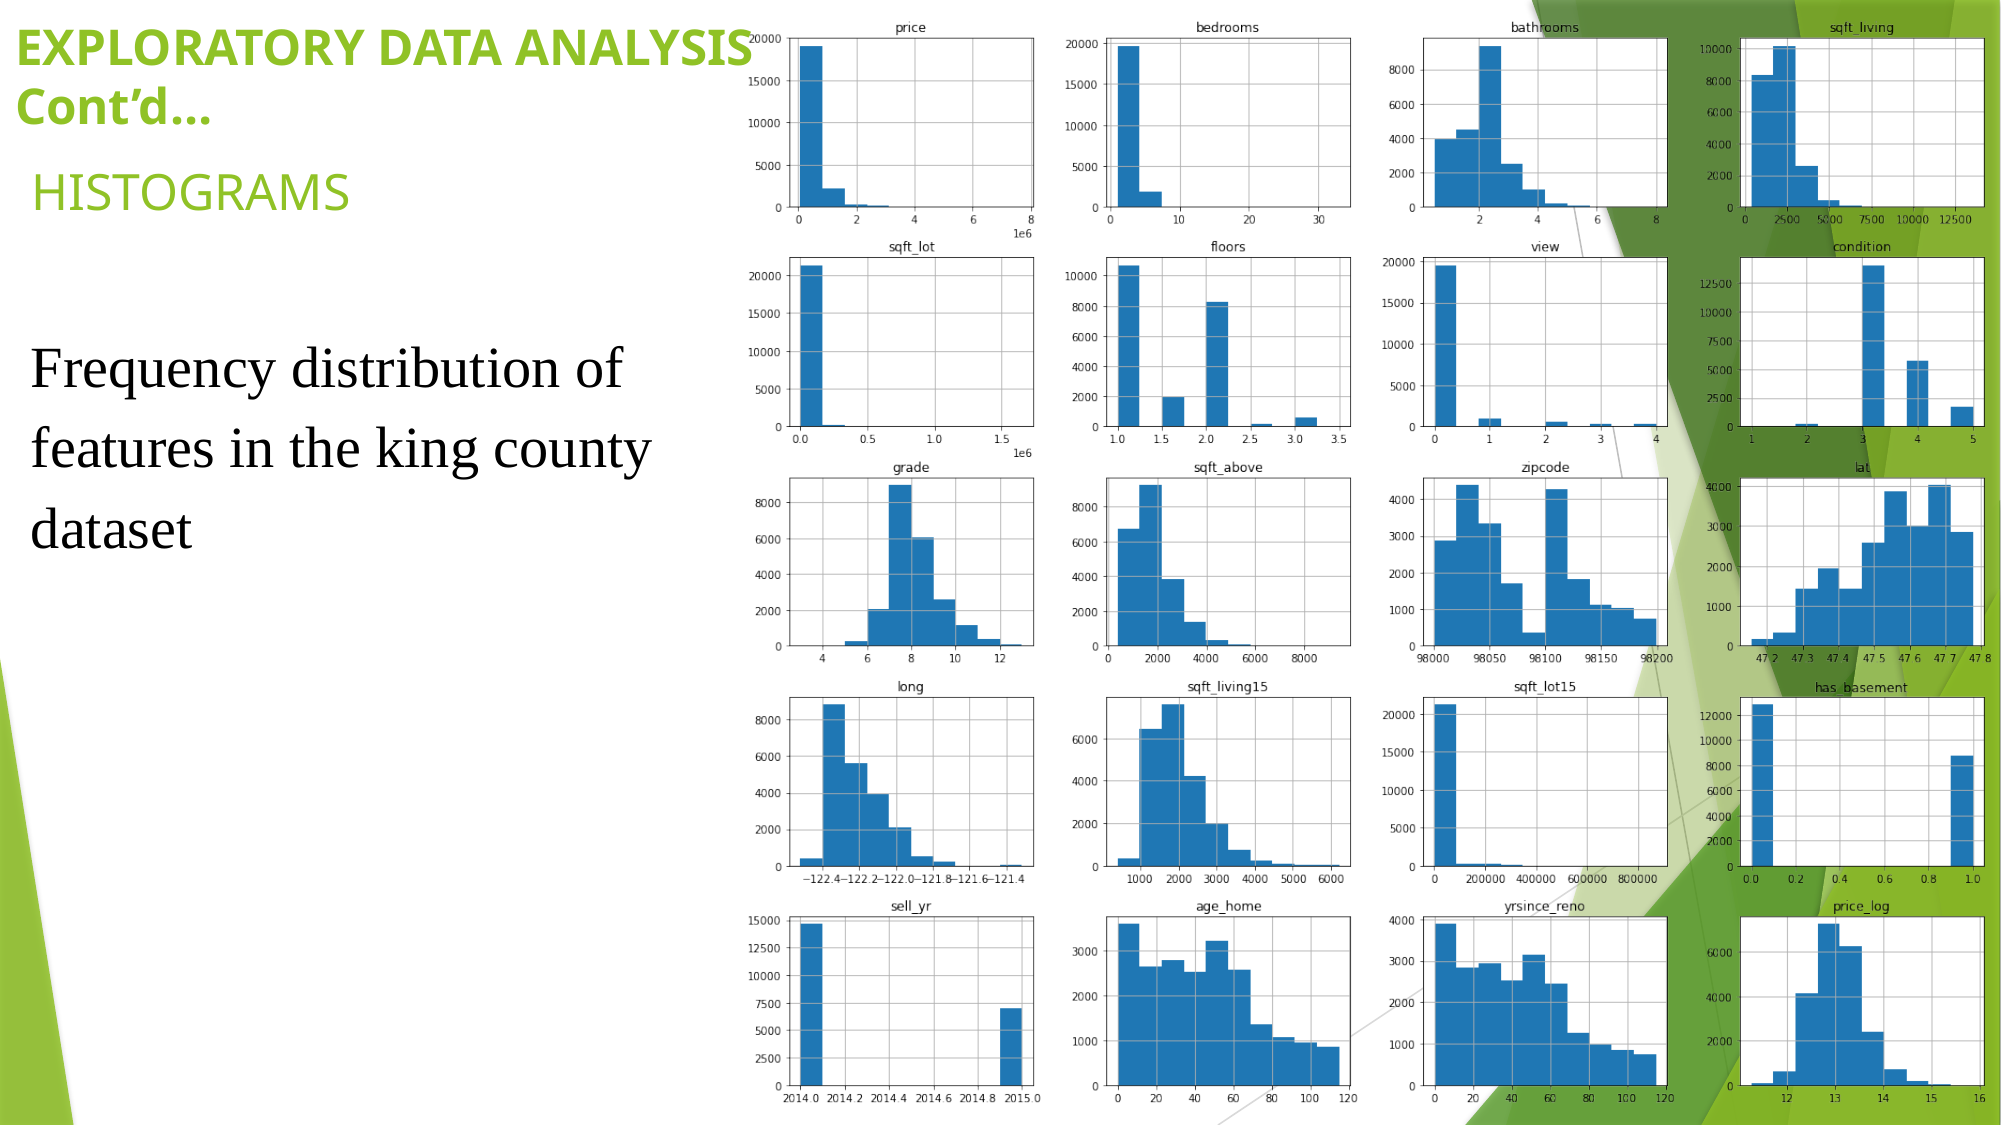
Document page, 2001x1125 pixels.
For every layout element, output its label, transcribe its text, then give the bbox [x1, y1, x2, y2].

text_box Frequency distribution of features in the king county dataset [16, 311, 735, 568]
picture [740, 13, 2000, 1112]
text_box EXPLORATORY DATA ANALYSIS Cont’d… [0, 8, 834, 142]
title HISTOGRAMS [16, 152, 640, 311]
